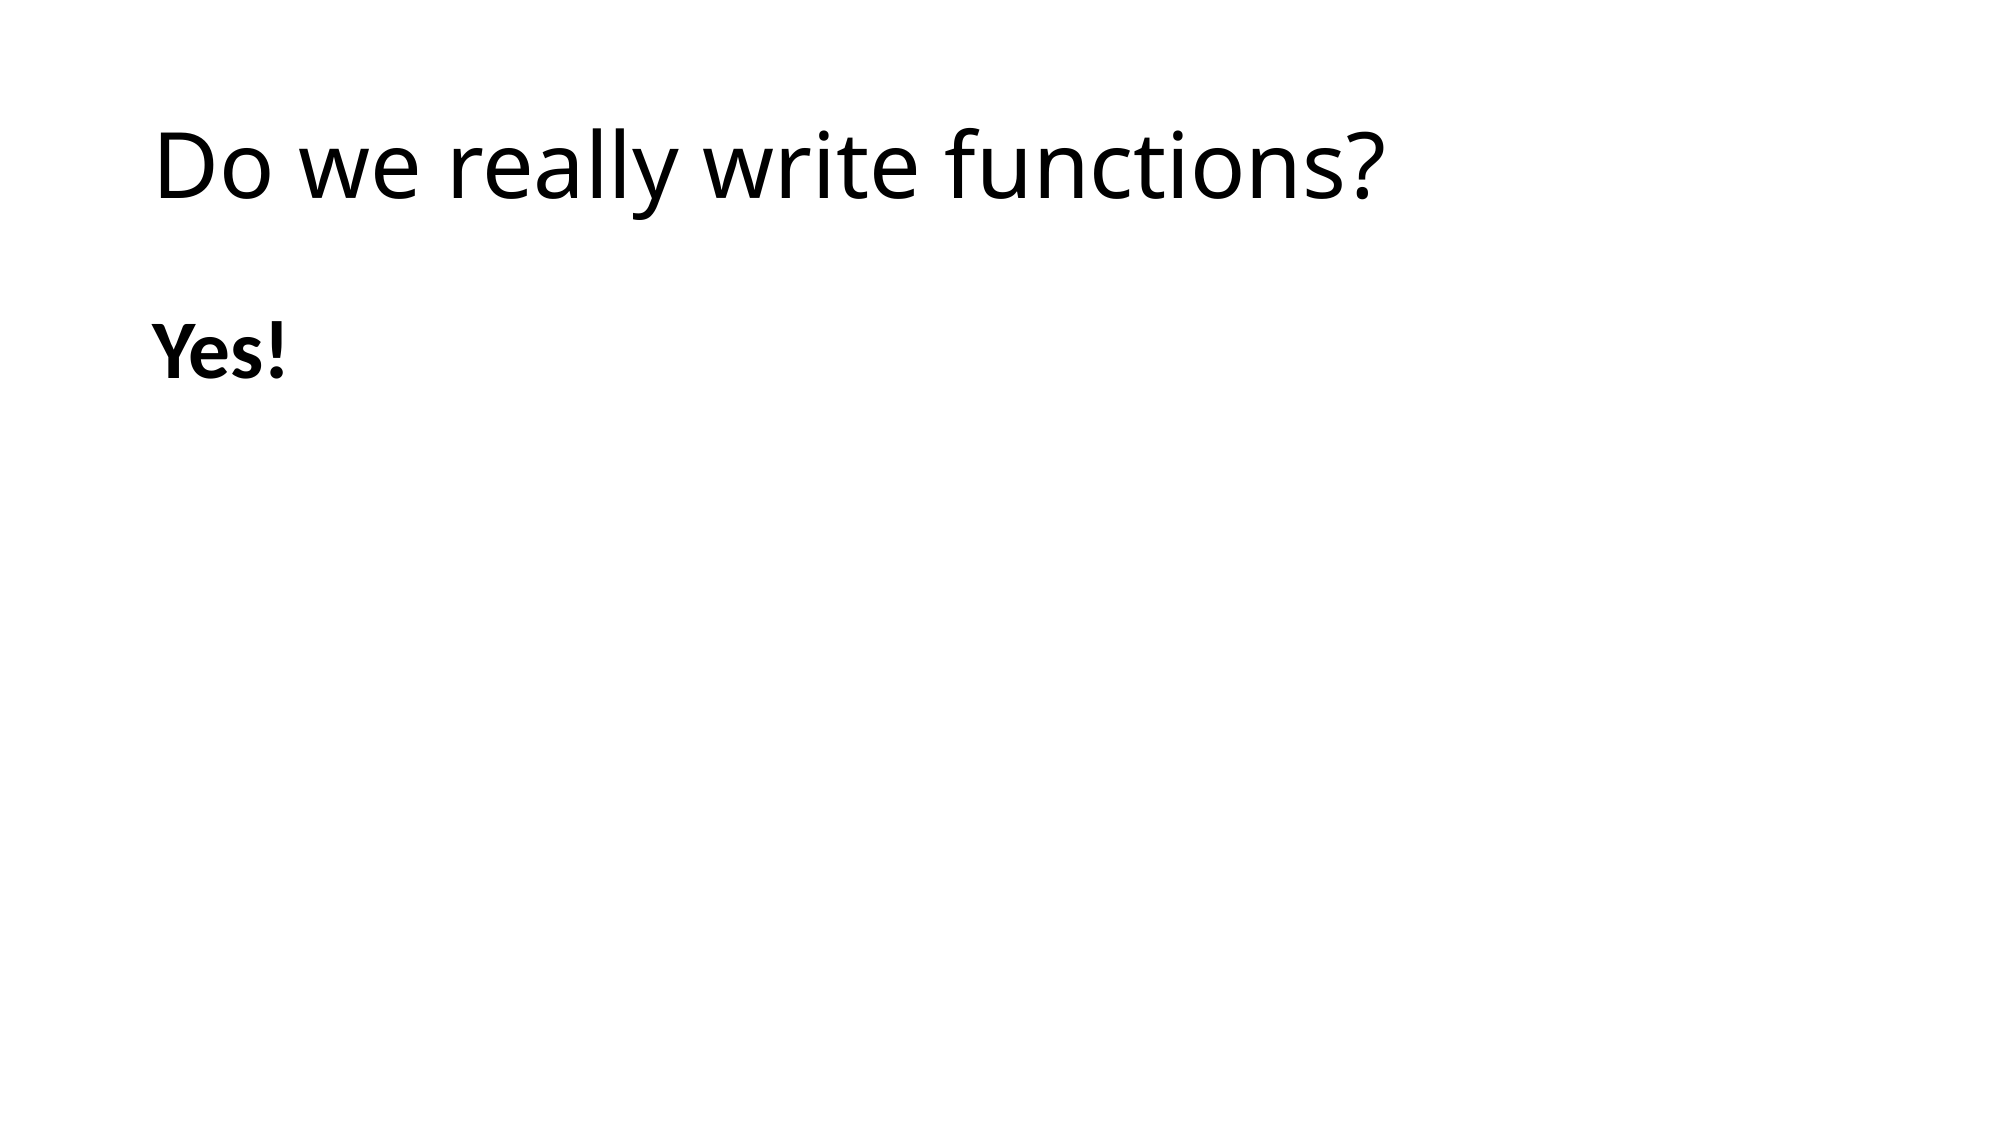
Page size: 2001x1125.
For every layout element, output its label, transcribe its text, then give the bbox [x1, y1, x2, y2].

title Do we really write functions? [137, 59, 1863, 278]
list Yes! [137, 299, 1863, 1014]
